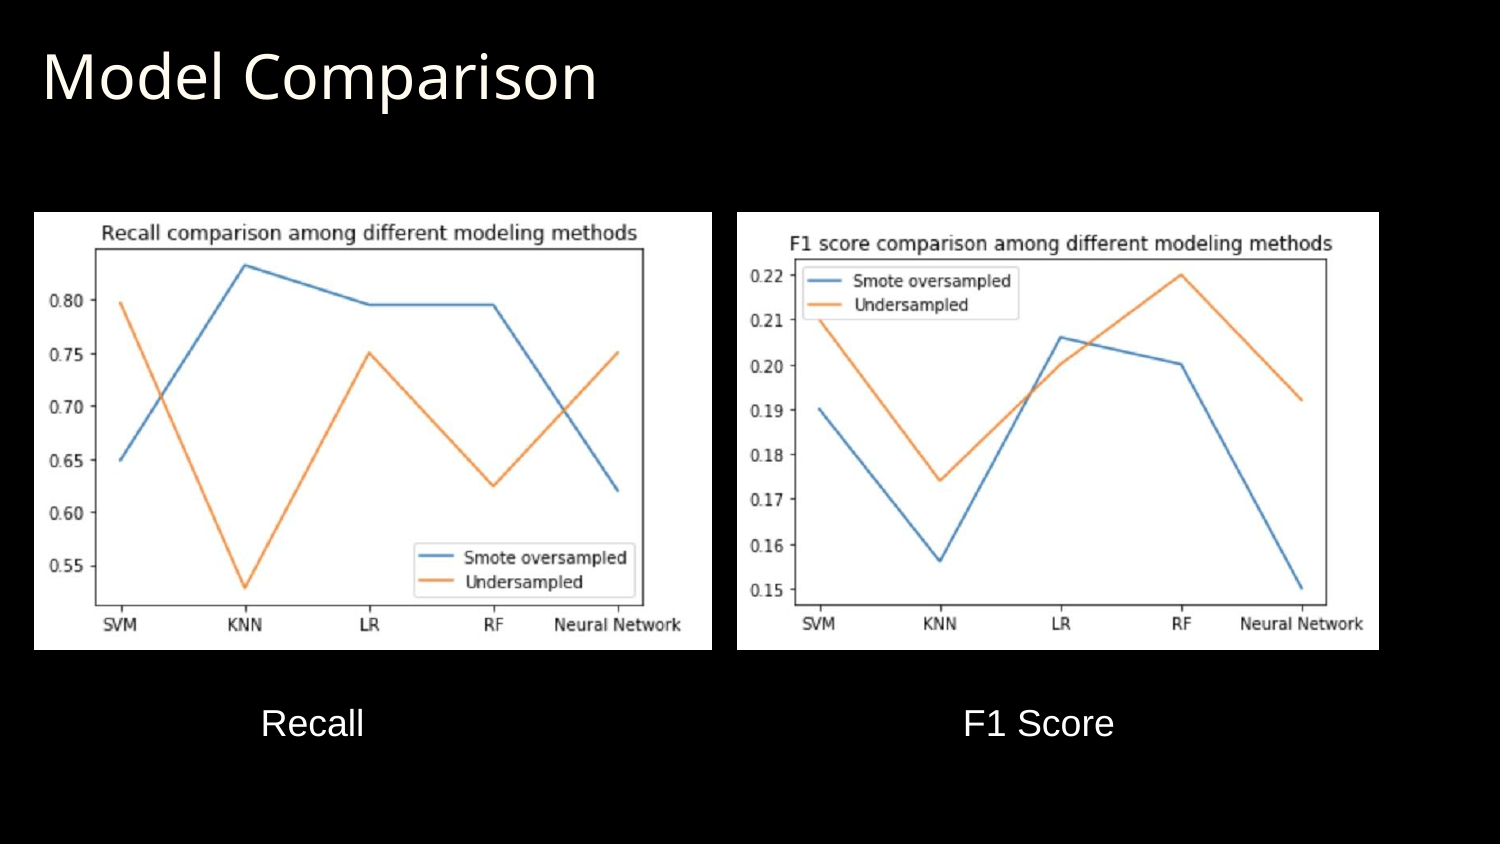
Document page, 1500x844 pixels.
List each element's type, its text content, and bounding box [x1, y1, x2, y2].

text_box F1 Score [947, 684, 1238, 749]
text_box Recall [245, 684, 536, 749]
title Model Comparison [26, 15, 1190, 307]
picture [34, 212, 712, 650]
picture [737, 212, 1380, 650]
text_box [219, 699, 536, 789]
